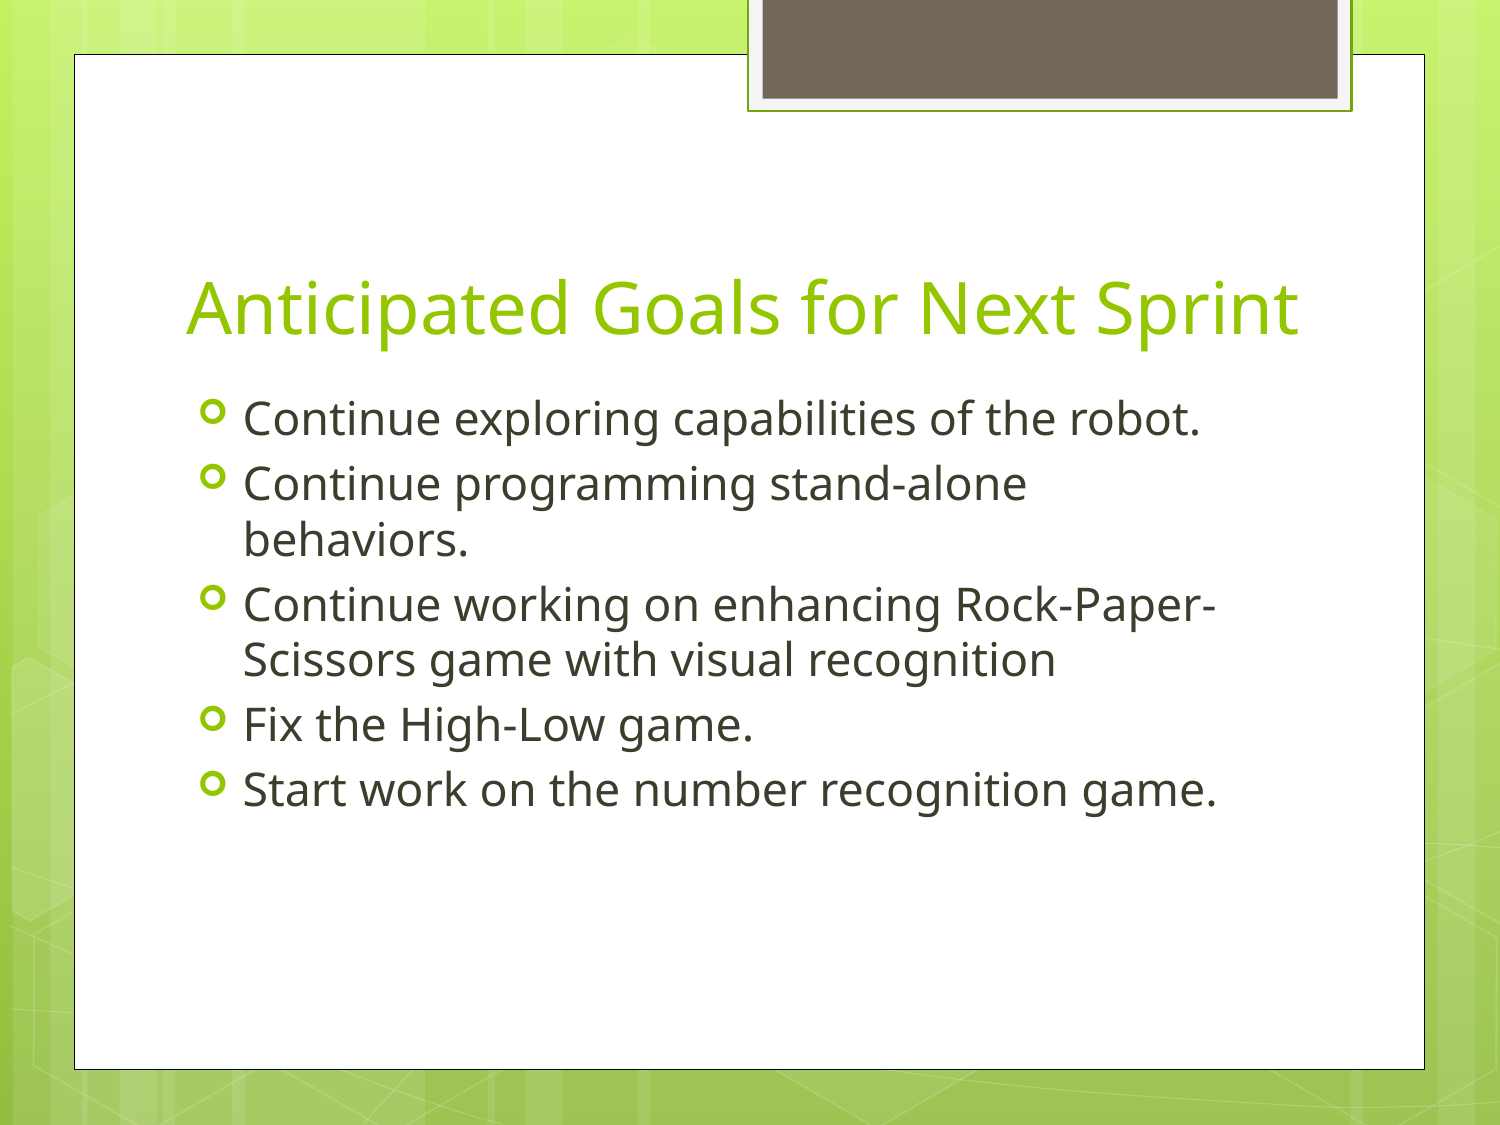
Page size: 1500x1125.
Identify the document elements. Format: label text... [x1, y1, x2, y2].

list Continue exploring capabilities of the robot. Continue programming stand-alone behaviors. Continue working on enhancing Rock-Paper-Scissors game with visual recognition Fix the High-Low game. Start work on the number recognition game. [171, 381, 1283, 957]
title Anticipated Goals for Next Sprint [171, 168, 1324, 357]
